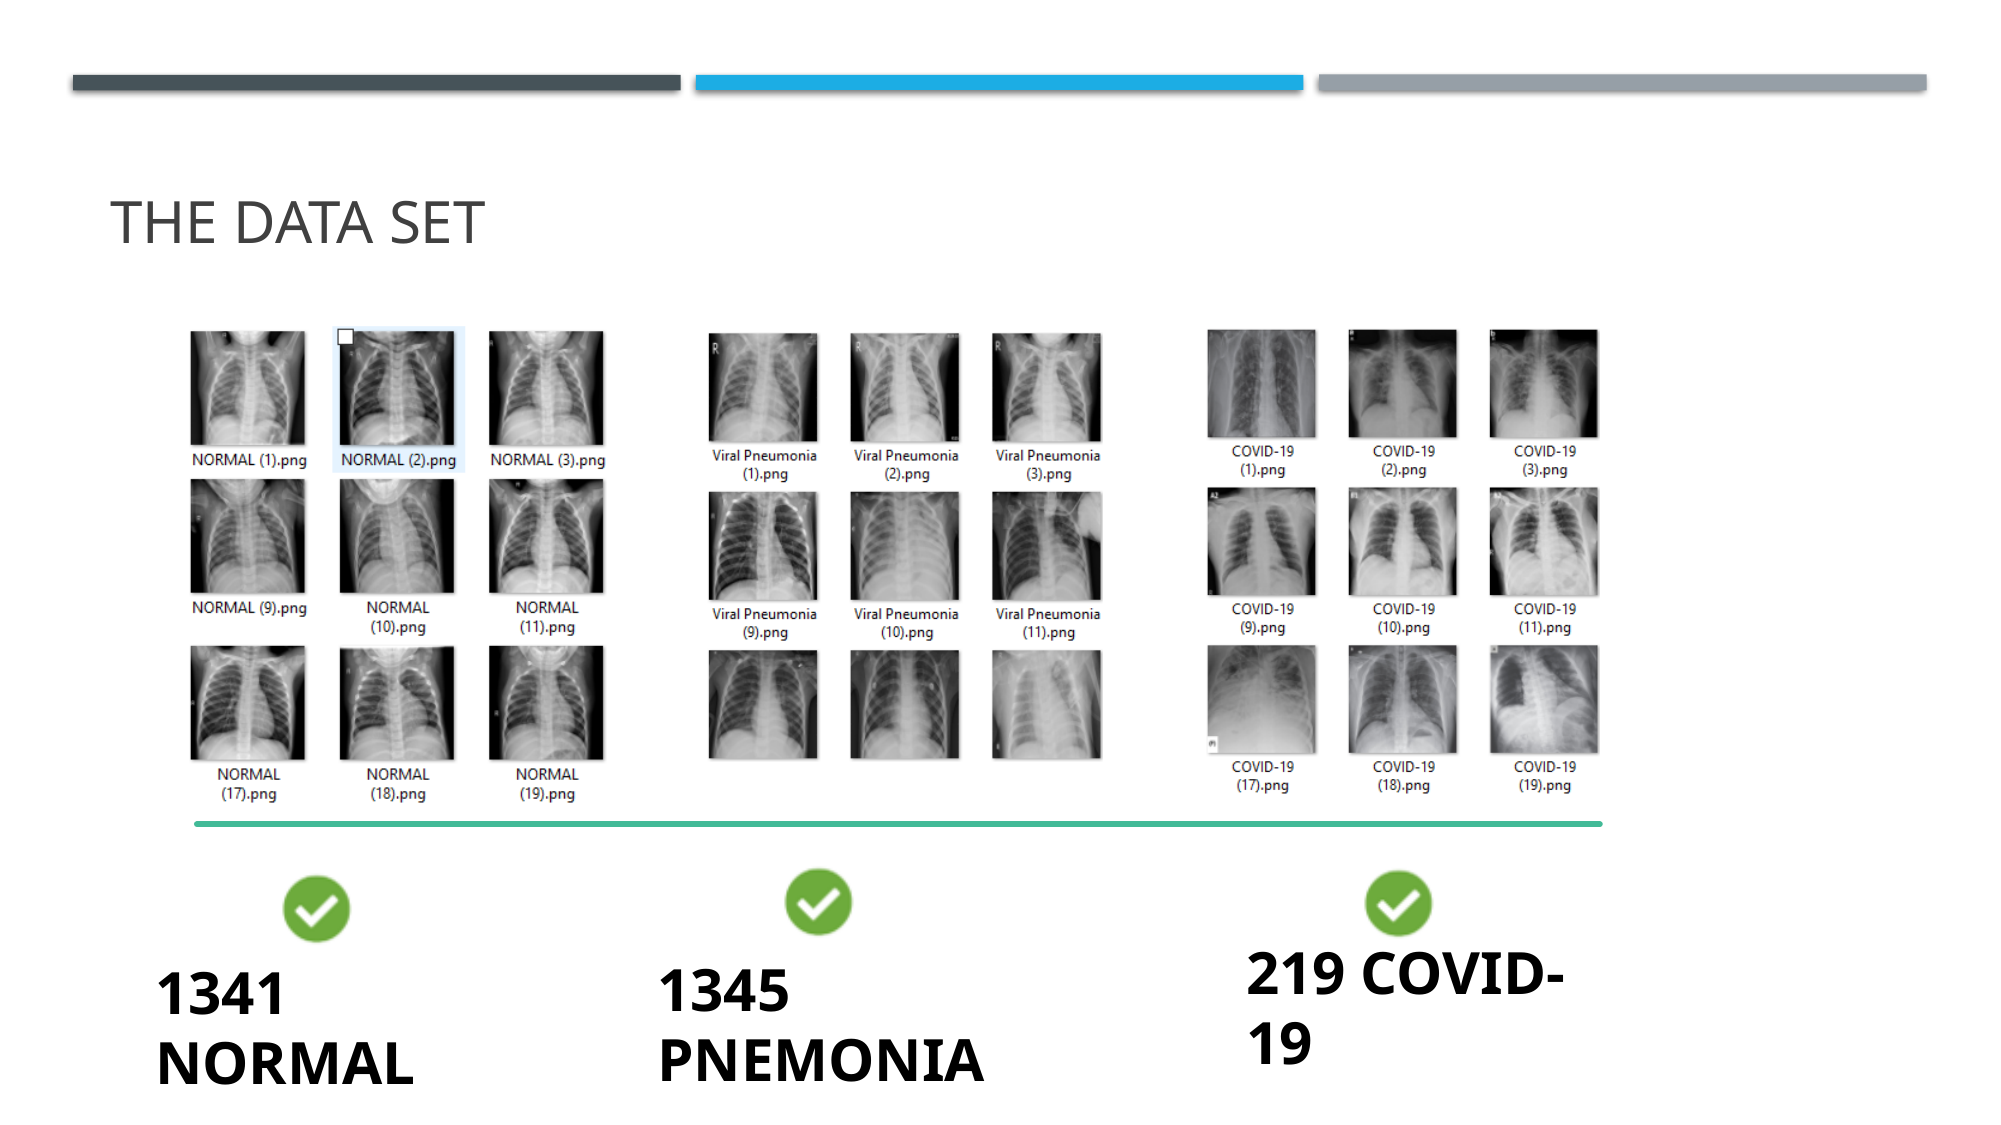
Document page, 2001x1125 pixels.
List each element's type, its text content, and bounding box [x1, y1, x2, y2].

picture [1203, 324, 1601, 796]
text_box 219 COVID-19 [1231, 928, 1616, 1084]
picture [1360, 864, 1438, 942]
picture [702, 325, 1103, 763]
title THE DATA SET [95, 115, 1905, 263]
text_box 1345 PNEMONIA [642, 945, 1106, 1100]
picture [780, 862, 858, 940]
picture [182, 325, 612, 810]
text_box 1341 NORMAL [140, 948, 546, 1104]
picture [278, 870, 356, 948]
